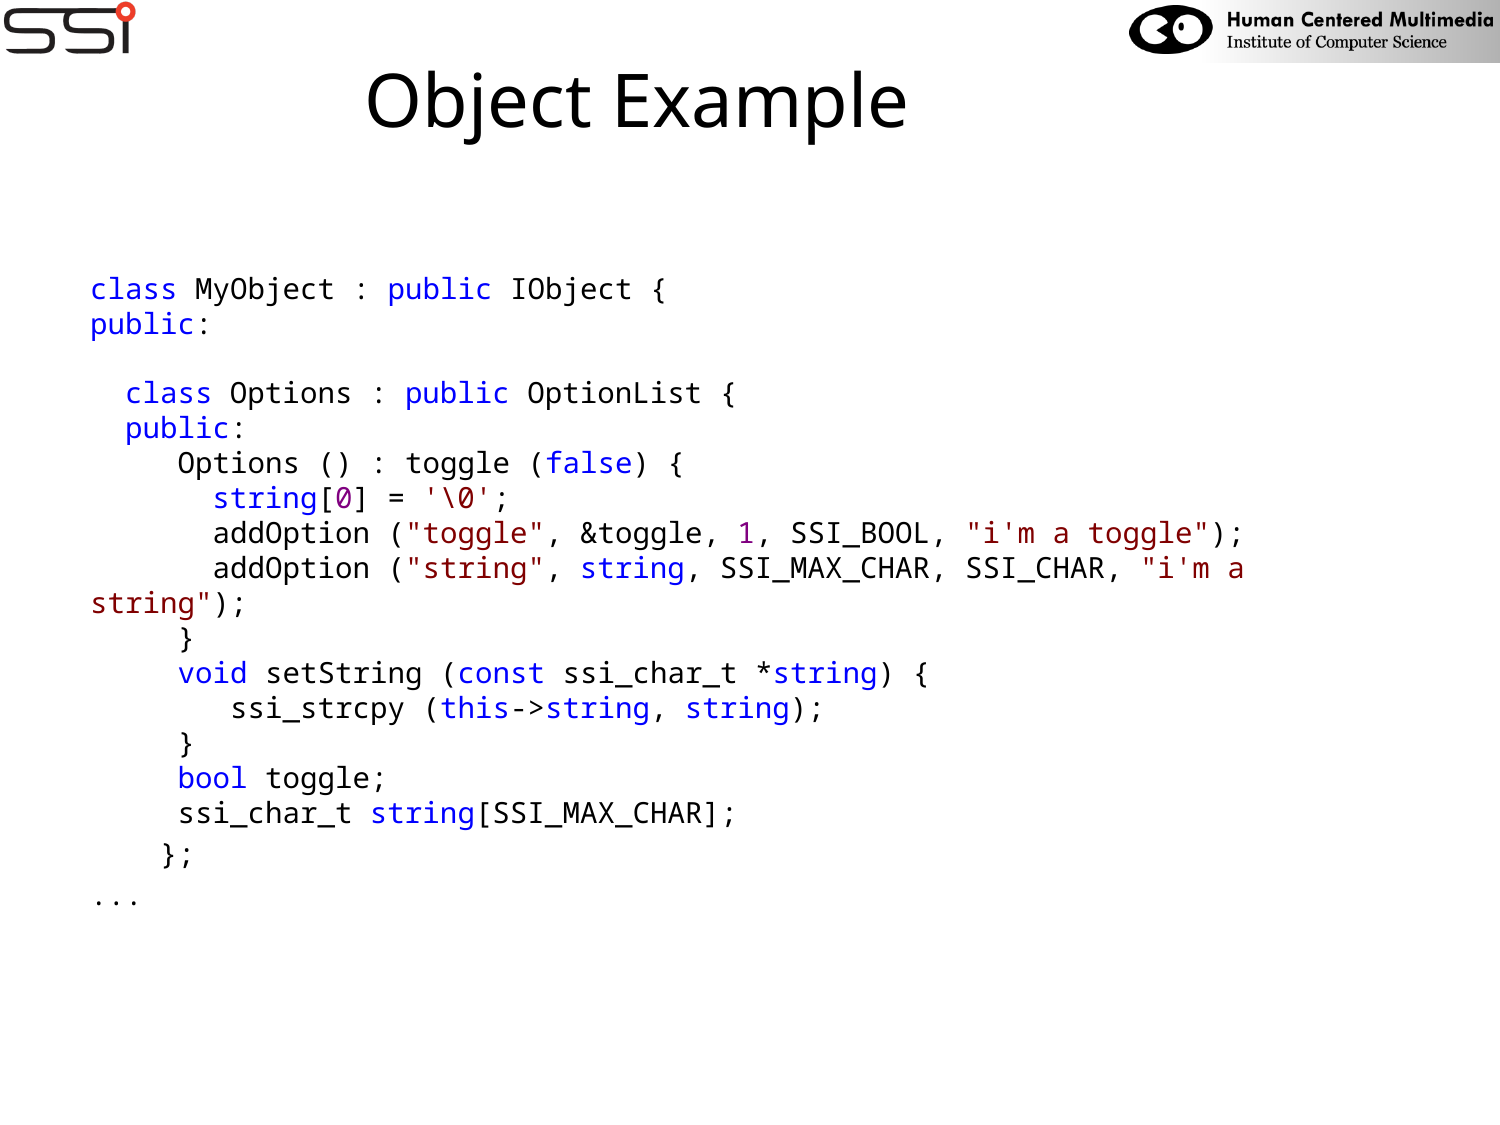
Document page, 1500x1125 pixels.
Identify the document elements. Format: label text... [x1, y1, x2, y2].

picture [3, 1, 136, 54]
title Object Example [200, 45, 1075, 150]
list class MyObject : public IObject { public: class Options : public OptionList { public: Options () : toggle (false) { string[0] = '\0'; addOption ("toggle", &toggle, 1, SSI_BOOL, "i'm a toggle"); addOption ("string", string, SSI_MAX_CHAR, SSI_CHAR, "i'm a string"); } void setString (const ssi_char_t *string) { ssi_strcpy (this->string, string); } bool toggle; ssi_char_t string[SSI_MAX_CHAR]; }; ... [75, 262, 1388, 950]
picture [1129, 5, 1493, 54]
